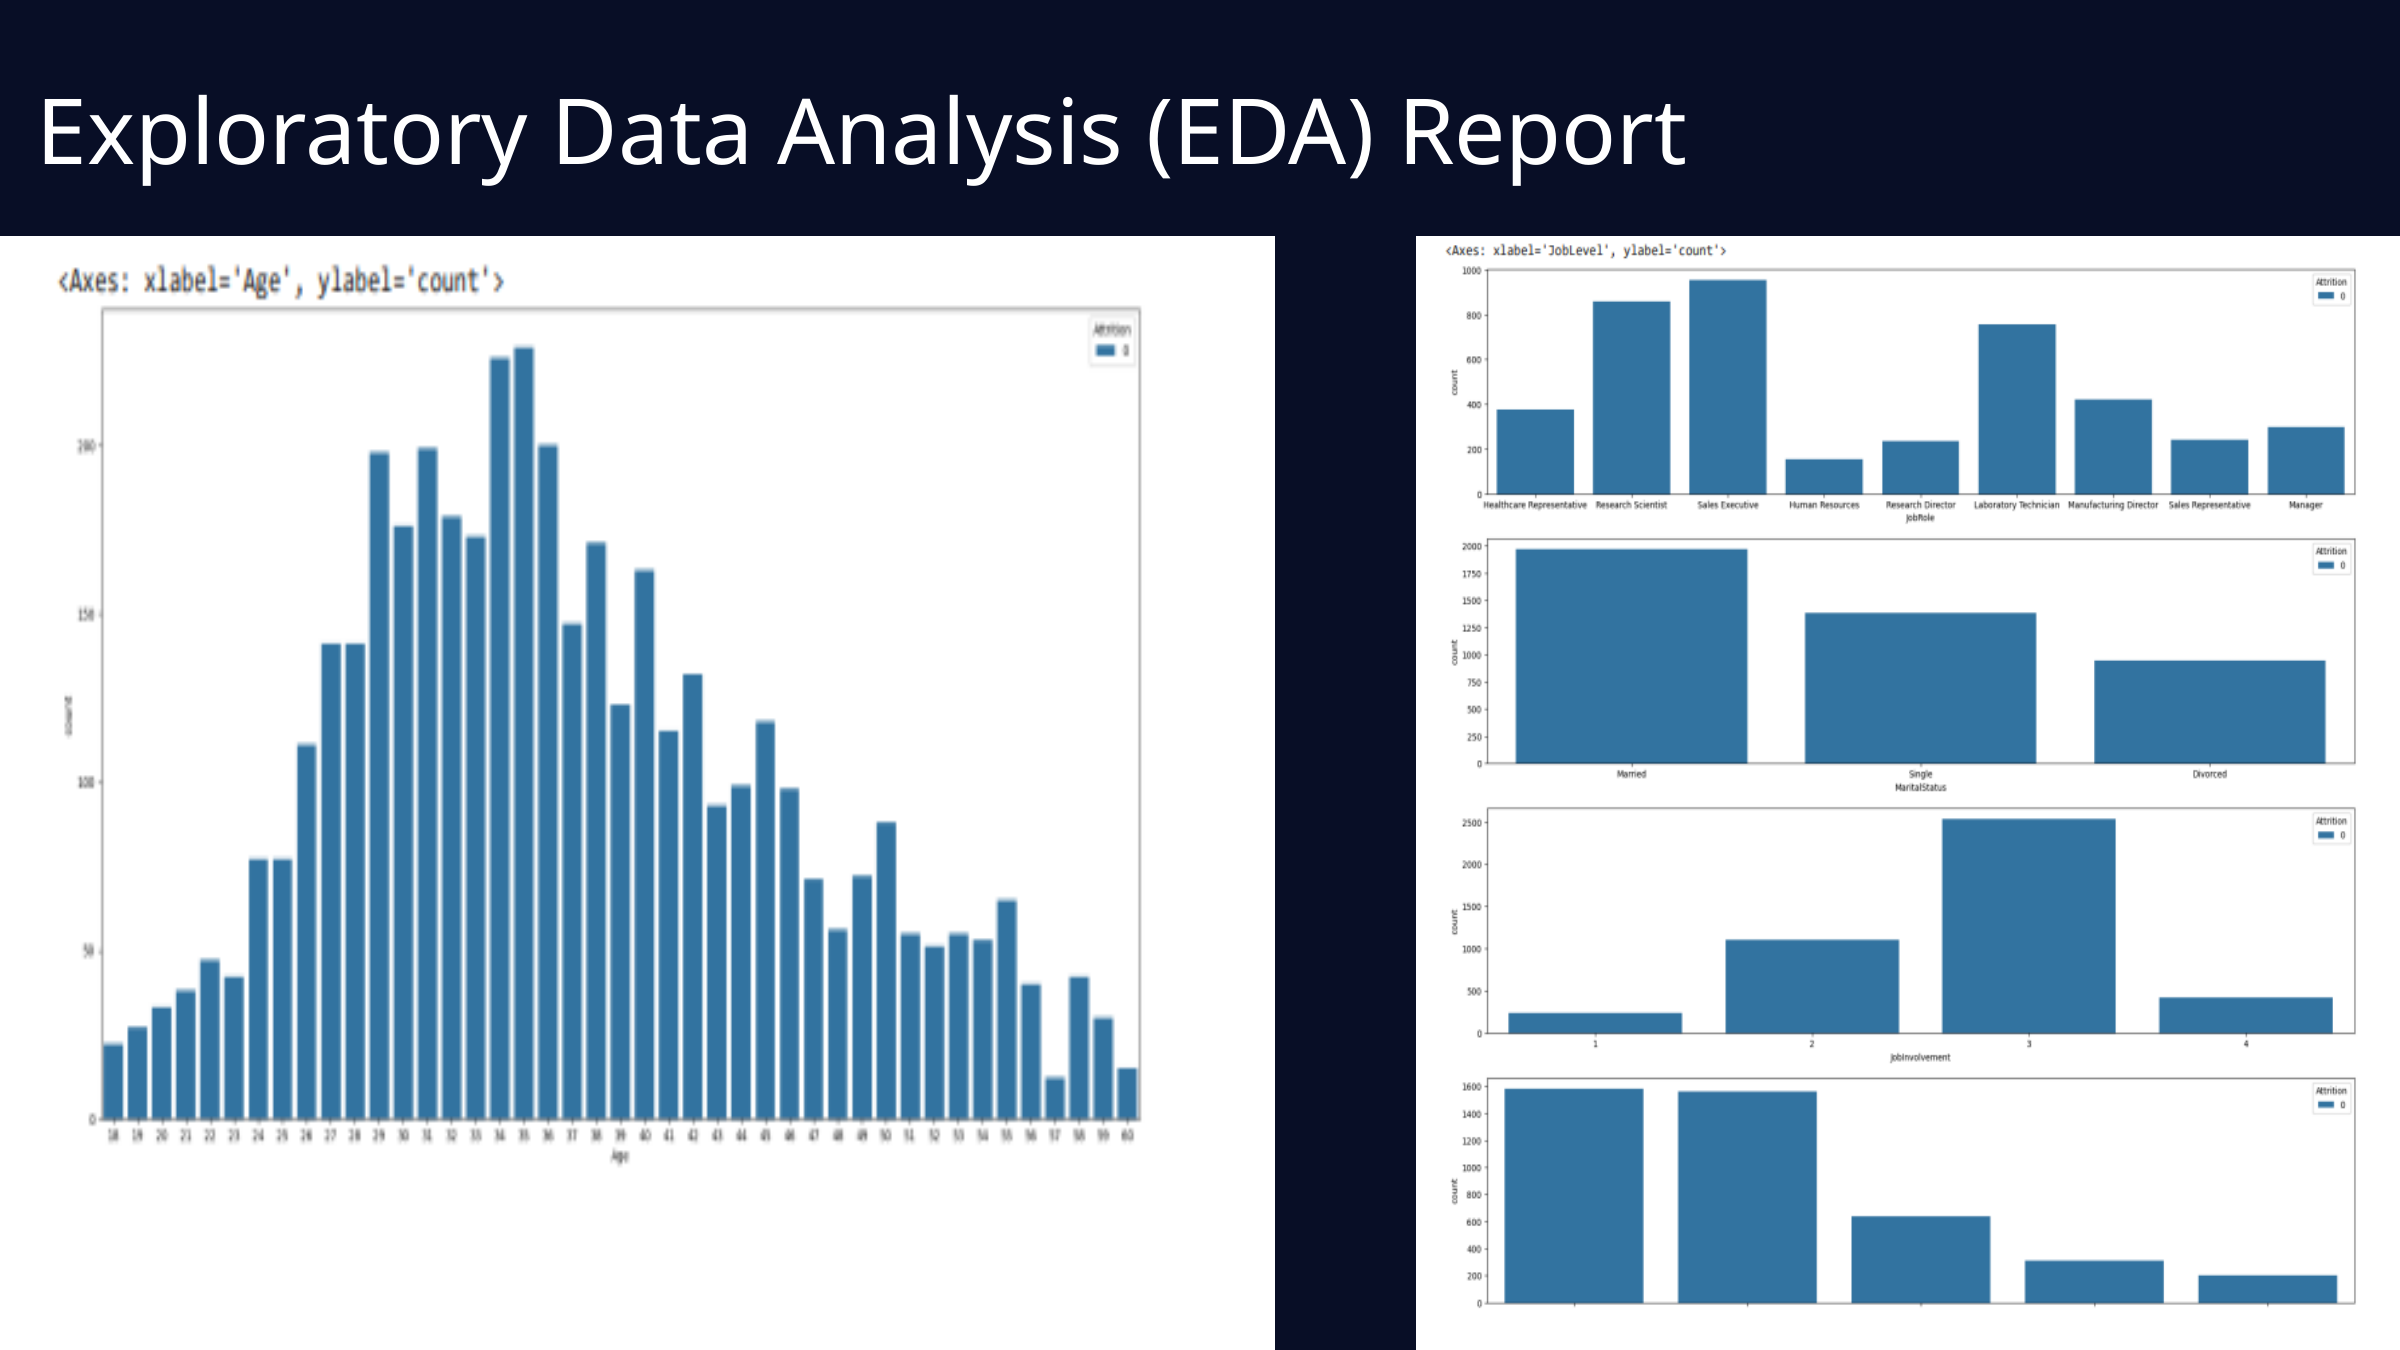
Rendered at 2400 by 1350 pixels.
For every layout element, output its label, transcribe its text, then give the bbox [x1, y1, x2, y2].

text_box Exploratory Data Analysis (EDA) Report [22, 61, 1485, 176]
text_box [0, 0, 2400, 1350]
picture [1416, 236, 2400, 1350]
picture [0, 236, 1275, 1350]
